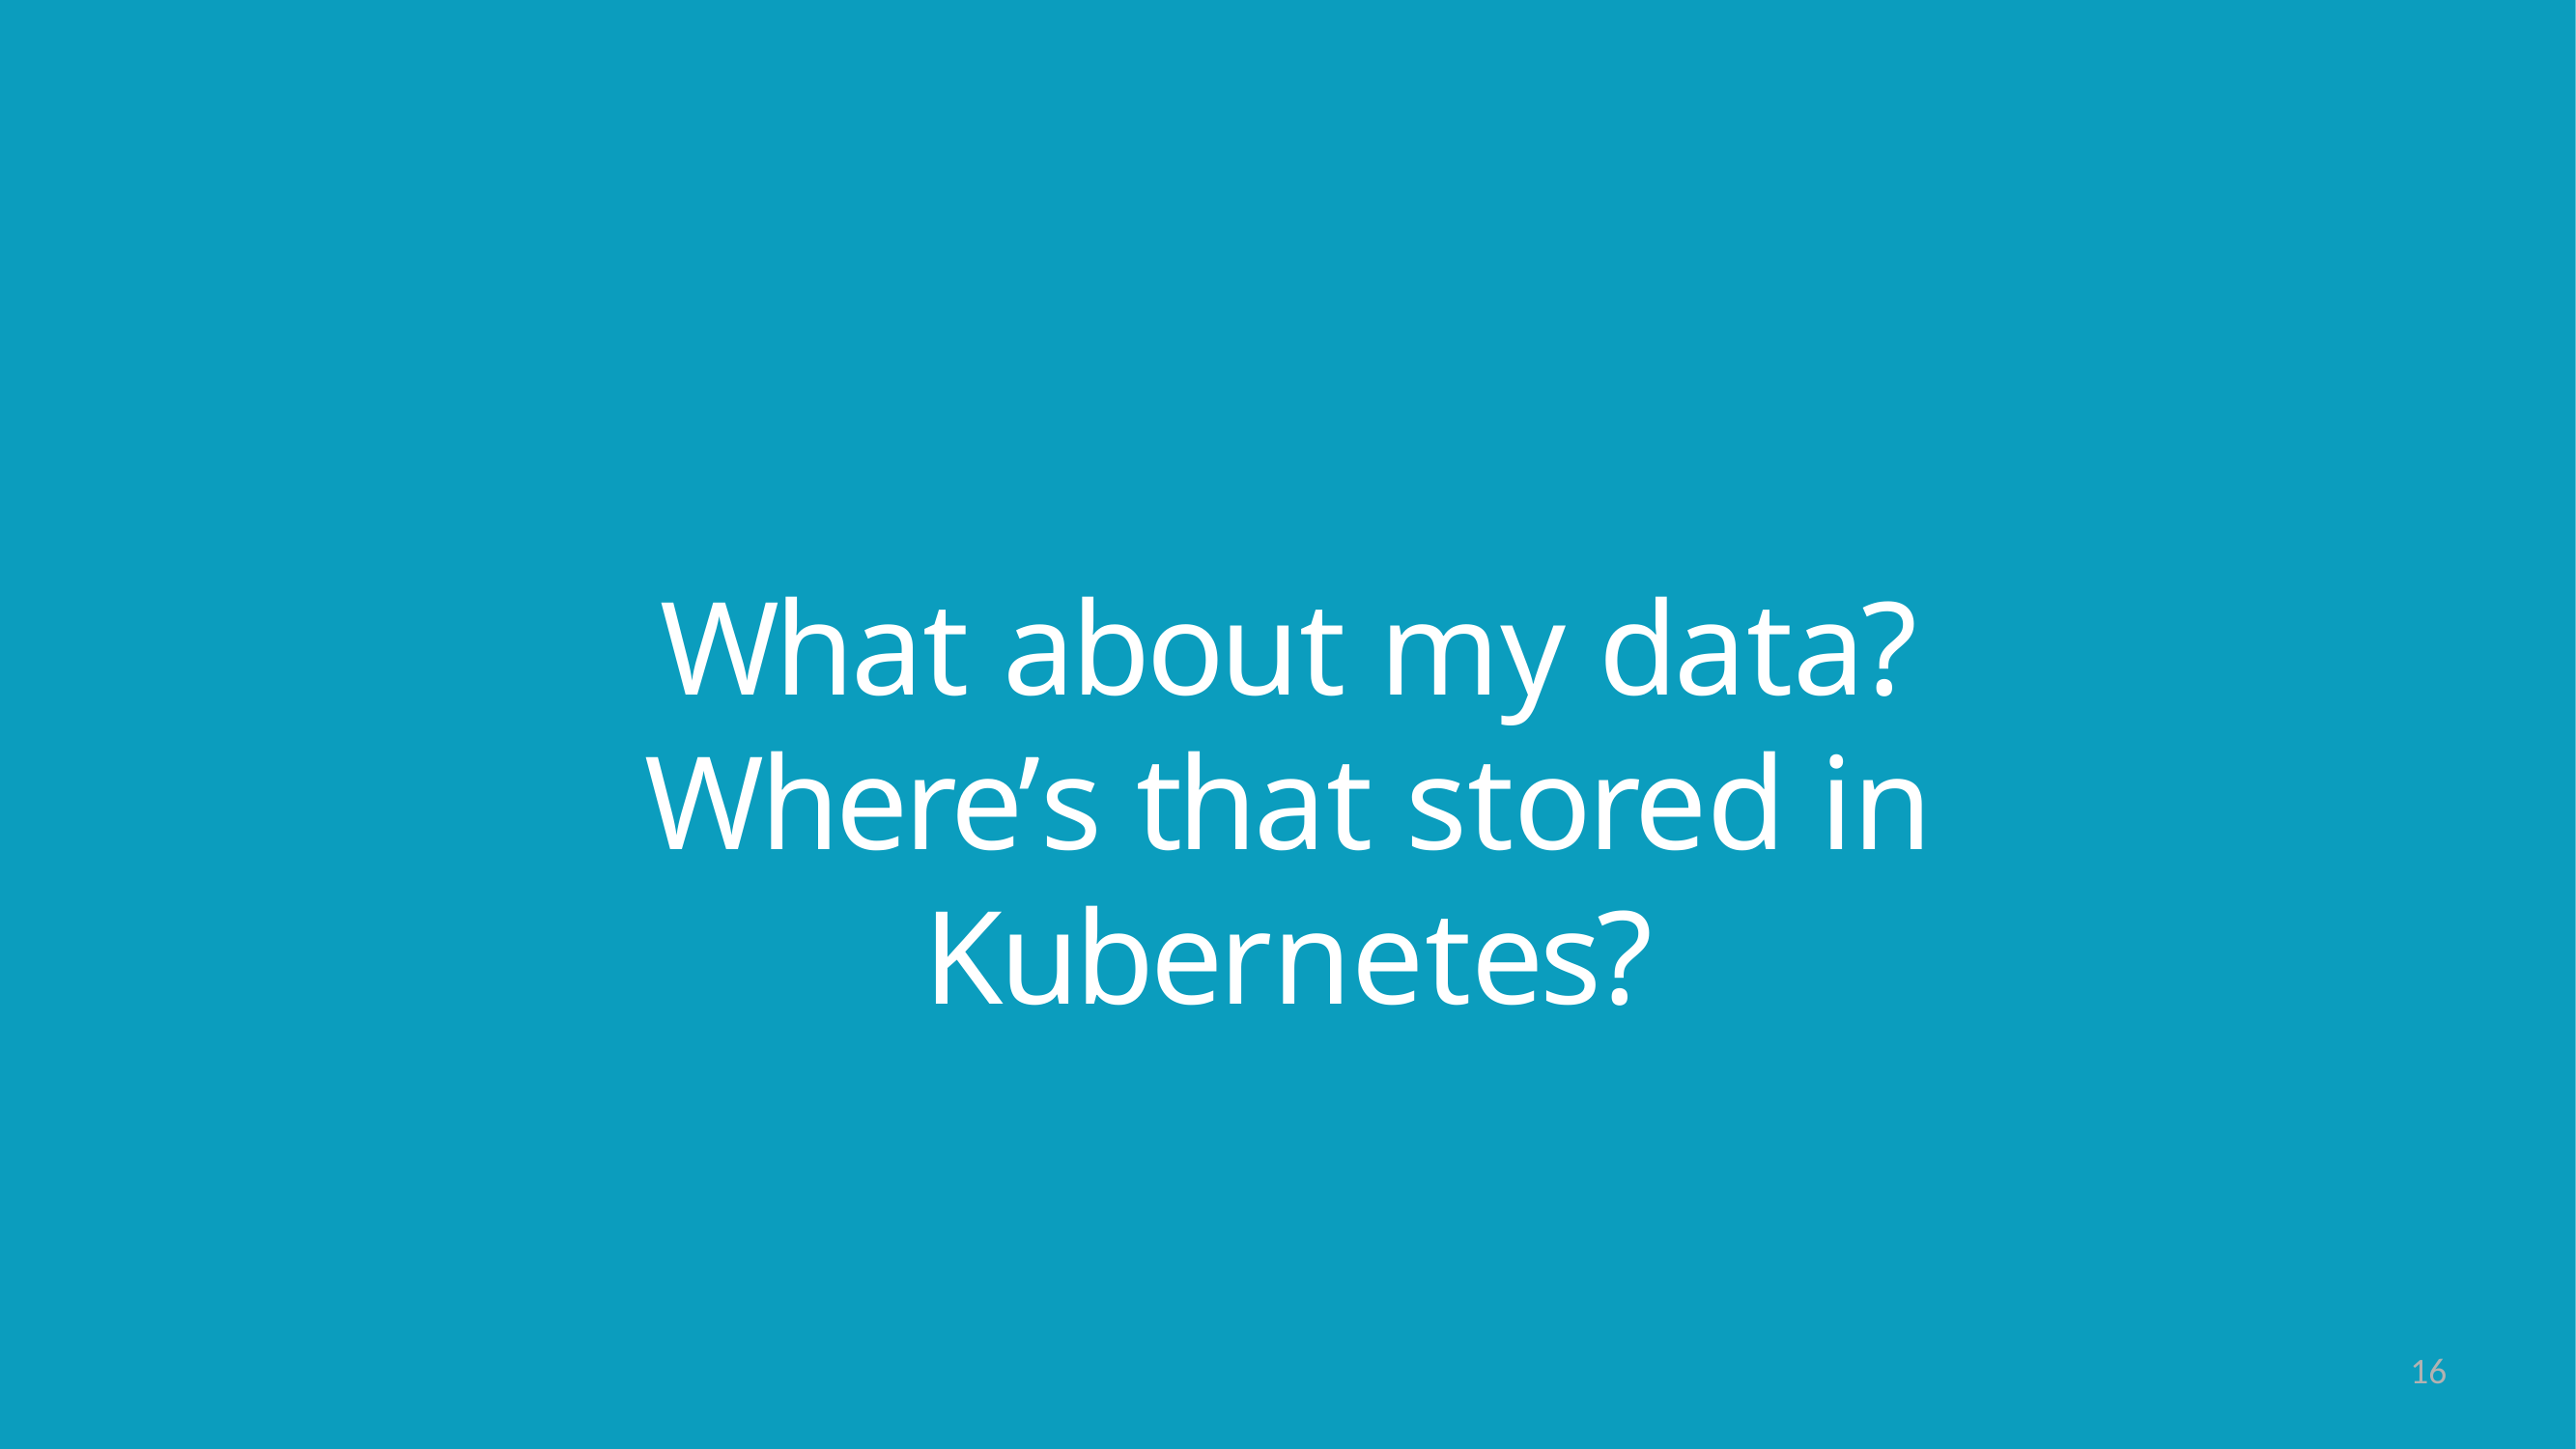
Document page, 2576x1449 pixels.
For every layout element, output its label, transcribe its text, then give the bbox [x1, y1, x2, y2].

slide_number 16 [1854, 1348, 2448, 1420]
title What about my data? Where’s that stored in Kubernetes? [339, 564, 2237, 1031]
